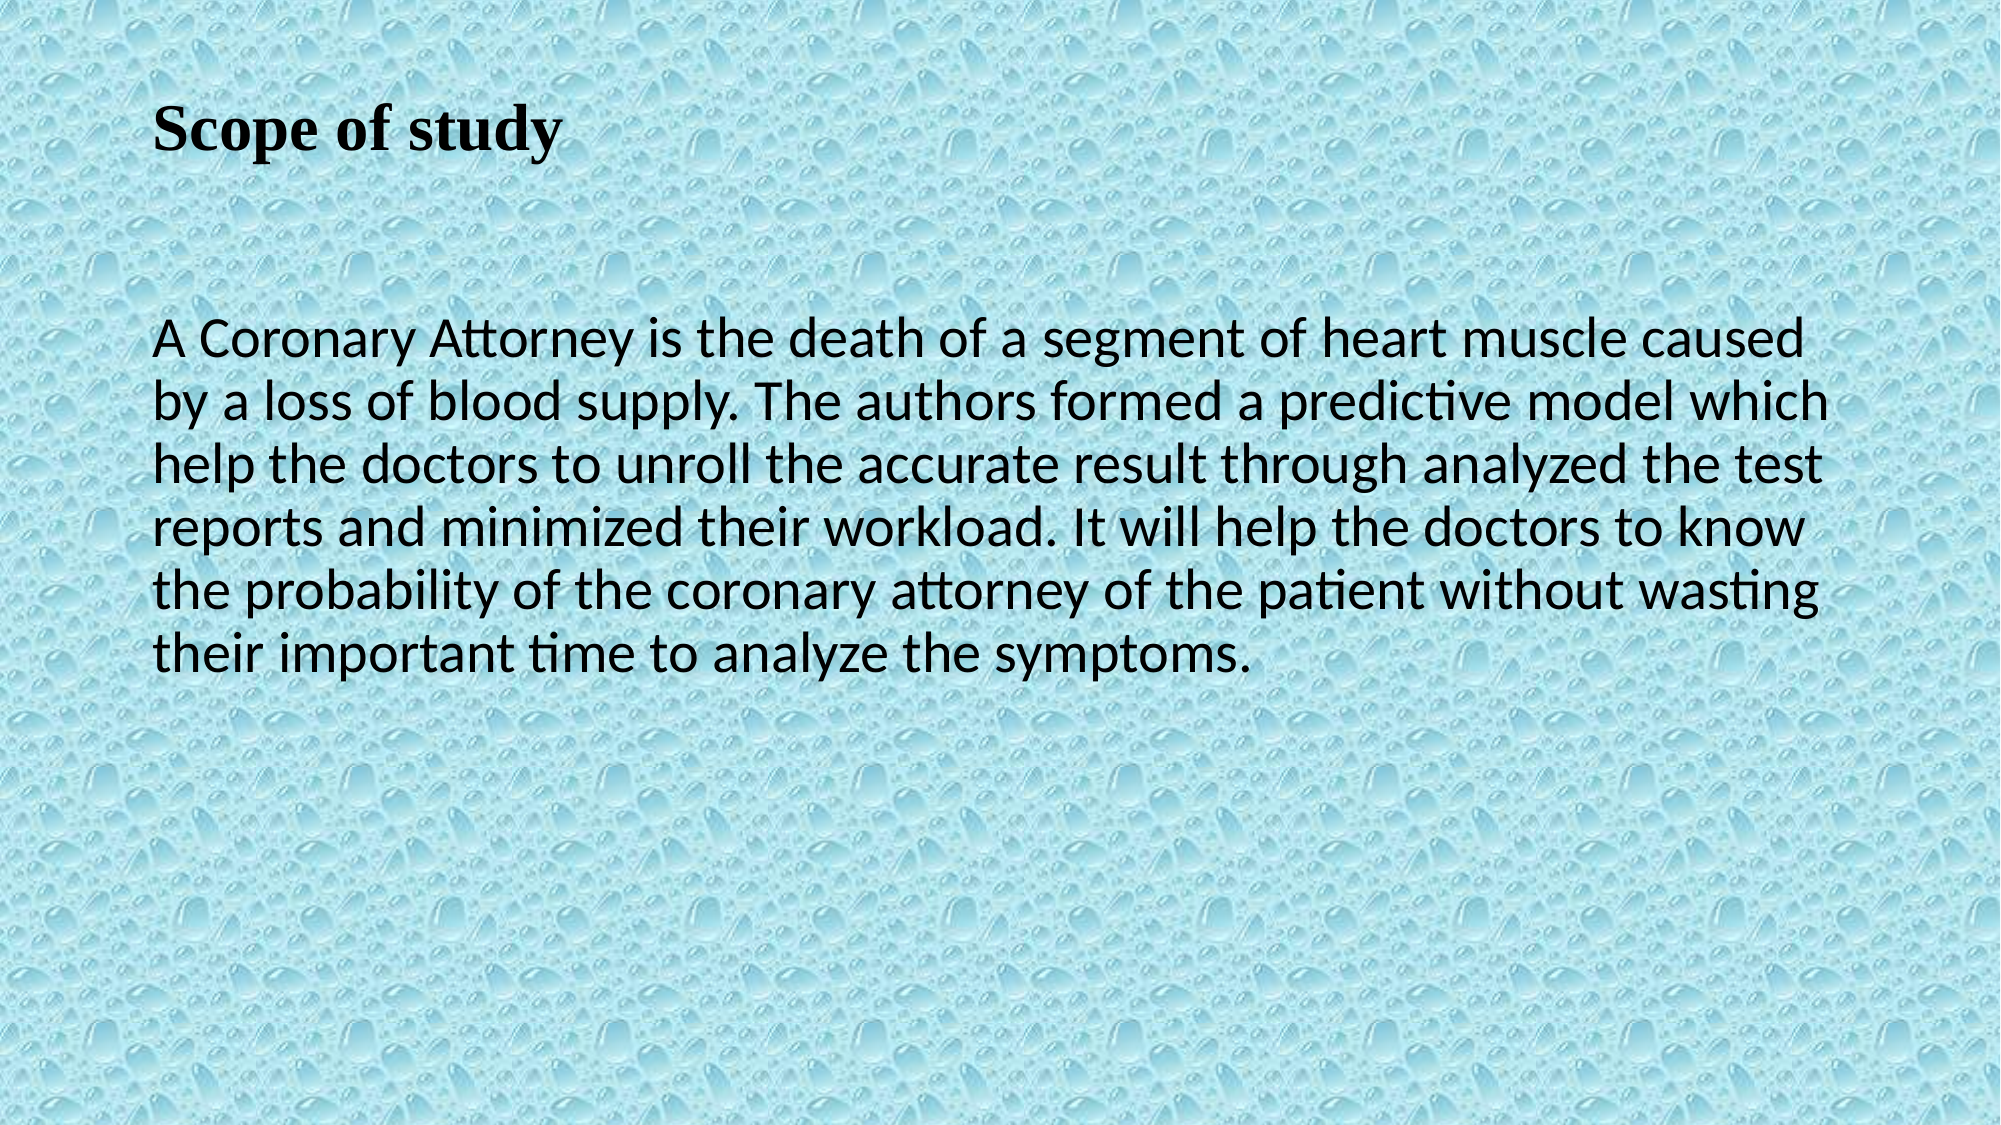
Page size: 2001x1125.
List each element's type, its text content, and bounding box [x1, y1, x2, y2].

picture [0, 0, 2001, 1125]
title Scope of study [137, 59, 1863, 278]
list A Coronary Attorney is the death of a segment of heart muscle caused by a loss of blood supply. The authors formed a predictive model which help the doctors to unroll the accurate result through analyzed the test reports and minimized their workload. It will help the doctors to know the probability of the coronary attorney of the patient without wasting their important time to analyze the symptoms. [137, 299, 1863, 1014]
